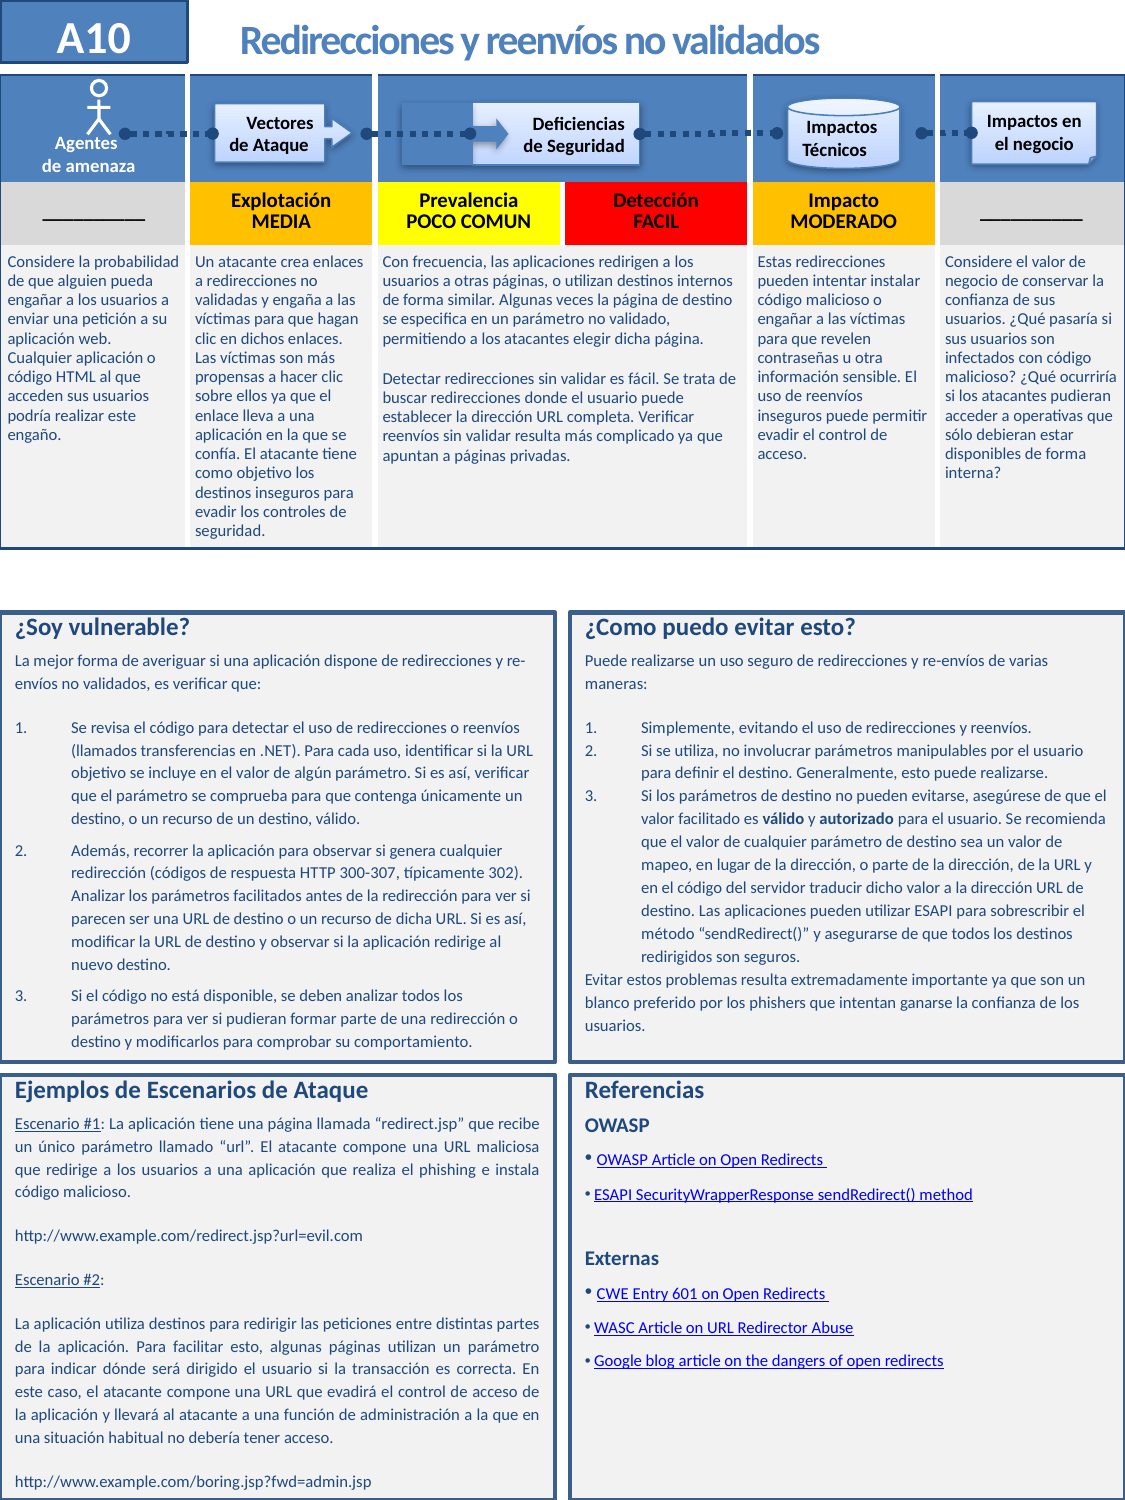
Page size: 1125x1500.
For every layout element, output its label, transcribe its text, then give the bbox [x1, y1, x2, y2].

table_cell Con frecuencia, las aplicaciones redirigen a los usuarios a otras páginas, o utilizan destinos internos de forma similar. Algunas veces la página de destino se especifica en un parámetro no validado, permitiendo a los atacantes elegir dicha página. Detectar redirecciones sin validar es fácil. Se trata de buscar redirecciones donde el usuario puede establecer la dirección URL completa. Verificar reenvíos sin validar resulta más complicado ya que apuntan a páginas privadas. [378, 245, 747, 547]
text_box Referencias OWASP OWASP Article on Open Redirects ESAPI SecurityWrapperResponse sendRedirect() method Externas CWE Entry 601 on Open Redirects WASC Article on URL Redirector Abuse Google blog article on the dangers of open redirects [568, 1073, 1125, 1500]
table_cell Prevalencia POCO COMUN [378, 193, 560, 245]
table_cell Impacto MODERADO [753, 193, 935, 245]
table_cell __________ [940, 182, 1124, 245]
table_cell Un atacante crea enlaces a redirecciones no validadas y engaña a las víctimas para que hagan clic en dichos enlaces. Las víctimas son más propensas a hacer clic sobre ellos ya que el enlace lleva a una aplicación en la que se confía. El atacante tiene como objetivo los destinos inseguros para evadir los controles de seguridad. [190, 245, 372, 547]
table_cell Considere el valor de negocio de conservar la confianza de sus usuarios. ¿Qué pasaría si sus usuarios son infectados con código malicioso? ¿Qué ocurriría si los atacantes pudieran acceder a operativas que sólo debieran estar disponibles de forma interna? [940, 245, 1124, 547]
list A10 [0, 0, 189, 64]
table_cell __________ [1, 182, 185, 245]
table_cell Considere la probabilidad de que alguien pueda engañar a los usuarios a enviar una petición a su aplicación web. Cualquier aplicación o código HTML al que acceden sus usuarios podría realizar este engaño. [1, 245, 185, 547]
text_box Ejemplos de Escenarios de Ataque Escenario #1: La aplicación tiene una página llamada “redirect.jsp” que recibe un único parámetro llamado “url”. El atacante compone una URL maliciosa que redirige a los usuarios a una aplicación que realiza el phishing e instala código malicioso. http://www.example.com/redirect.jsp?url=evil.com Escenario #2: La aplicación utiliza destinos para redirigir las peticiones entre distintas partes de la aplicación. Para facilitar esto, algunas páginas utilizan un parámetro para indicar dónde será dirigido el usuario si la transacción es correcta. En este caso, el atacante compone una URL que evadirá el control de acceso de la aplicación y llevará al atacante a una función de administración a la que en una situación habitual no debería tener acceso. http://www.example.com/boring.jsp?fwd=admin.jsp [0, 1073, 557, 1500]
table_cell Estas redirecciones pueden intentar instalar código malicioso o engañar a las víctimas para que revelen contraseñas u otra información sensible. El uso de reenvíos inseguros puede permitir evadir el control de acceso. [753, 245, 935, 547]
text_box ¿Soy vulnerable? La mejor forma de averiguar si una aplicación dispone de redirecciones y re-envíos no validados, es verificar que: Se revisa el código para detectar el uso de redirecciones o reenvíos (llamados transferencias en .NET). Para cada uso, identificar si la URL objetivo se incluye en el valor de algún parámetro. Si es así, verificar que el parámetro se comprueba para que contenga únicamente un destino, o un recurso de un destino, válido. Además, recorrer la aplicación para observar si genera cualquier redirección (códigos de respuesta HTTP 300-307, típicamente 302). Analizar los parámetros facilitados antes de la redirección para ver si parecen ser una URL de destino o un recurso de dicha URL. Si es así, modificar la URL de destino y observar si la aplicación redirige al nuevo destino. Si el código no está disponible, se deben analizar todos los parámetros para ver si pudieran formar parte de una redirección o destino y modificarlos para comprobar su comportamiento. [0, 610, 557, 1064]
title Redirecciones y reenvíos no validados [225, 0, 1125, 63]
text_box ¿Como puedo evitar esto? Puede realizarse un uso seguro de redirecciones y re-envíos de varias maneras: Simplemente, evitando el uso de redirecciones y reenvíos. Si se utiliza, no involucrar parámetros manipulables por el usuario para definir el destino. Generalmente, esto puede realizarse. Si los parámetros de destino no pueden evitarse, asegúrese de que el valor facilitado es válido y autorizado para el usuario. Se recomienda que el valor de cualquier parámetro de destino sea un valor de mapeo, en lugar de la dirección, o parte de la dirección, de la URL y en el código del servidor traducir dicho valor a la dirección URL de destino. Las aplicaciones pueden utilizar ESAPI para sobrescribir el método “sendRedirect()” y asegurarse de que todos los destinos redirigidos son seguros. Evitar estos problemas resulta extremadamente importante ya que son un blanco preferido por los phishers que intentan ganarse la confianza de los usuarios. [568, 610, 1125, 1064]
table_header [1, 76, 185, 182]
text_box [26, 80, 1097, 185]
table_cell Explotación MEDIA [190, 193, 372, 245]
table_header [940, 76, 1124, 182]
table_cell Detección FACIL [565, 193, 747, 245]
